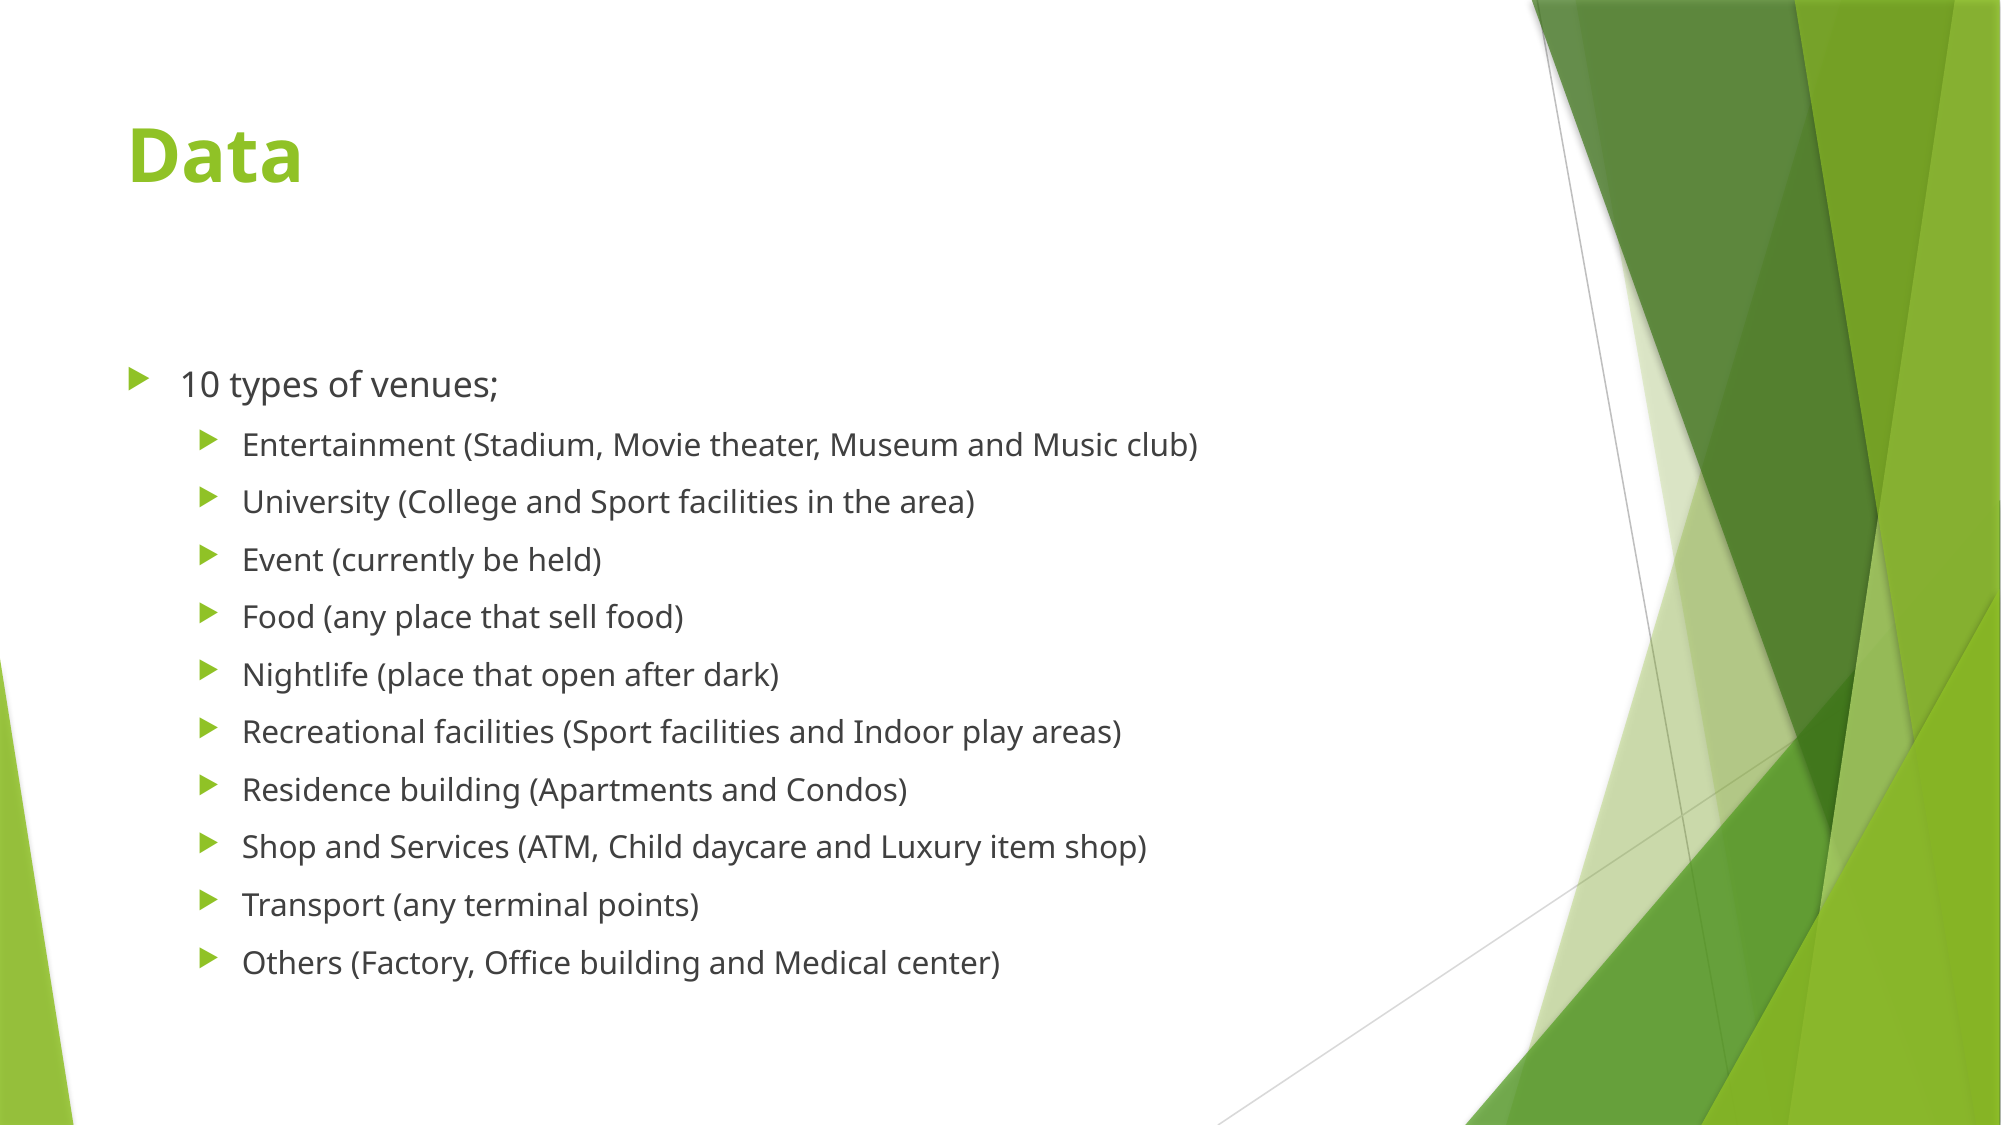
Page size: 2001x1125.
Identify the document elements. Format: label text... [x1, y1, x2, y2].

title Data [111, 99, 1522, 317]
list 10 types of venues; Entertainment (Stadium, Movie theater, Museum and Music club) University (College and Sport facilities in the area) Event (currently be held) Food (any place that sell food) Nightlife (place that open after dark) Recreational facilities (Sport facilities and Indoor play areas) Residence building (Apartments and Condos) Shop and Services (ATM, Child daycare and Luxury item shop) Transport (any terminal points) Others (Factory, Office building and Medical center) [111, 354, 1522, 992]
